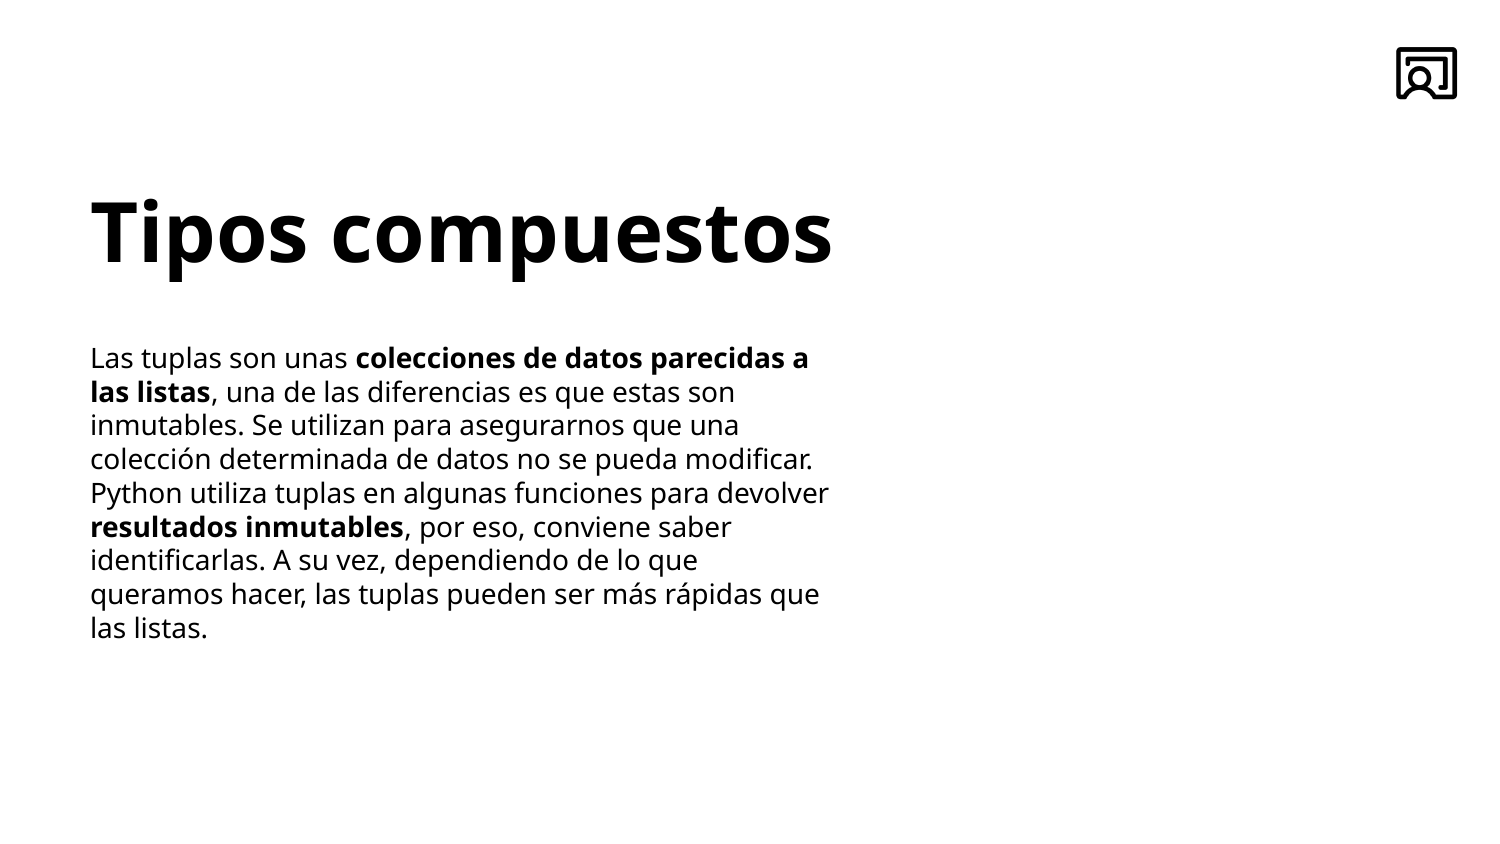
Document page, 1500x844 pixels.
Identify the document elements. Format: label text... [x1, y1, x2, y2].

text_box Las tuplas son unas colecciones de datos parecidas a las listas, una de las diferencias es que estas son inmutables. Se utilizan para asegurarnos que una colección determinada de datos no se pueda modificar. Python utiliza tuplas en algunas funciones para devolver resultados inmutables, por eso, conviene saber identificarlas. A su vez, dependiendo de lo que queramos hacer, las tuplas pueden ser más rápidas que las listas. [75, 325, 851, 659]
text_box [1366, 12, 1488, 134]
text_box Tipos compuestos [75, 175, 1034, 296]
